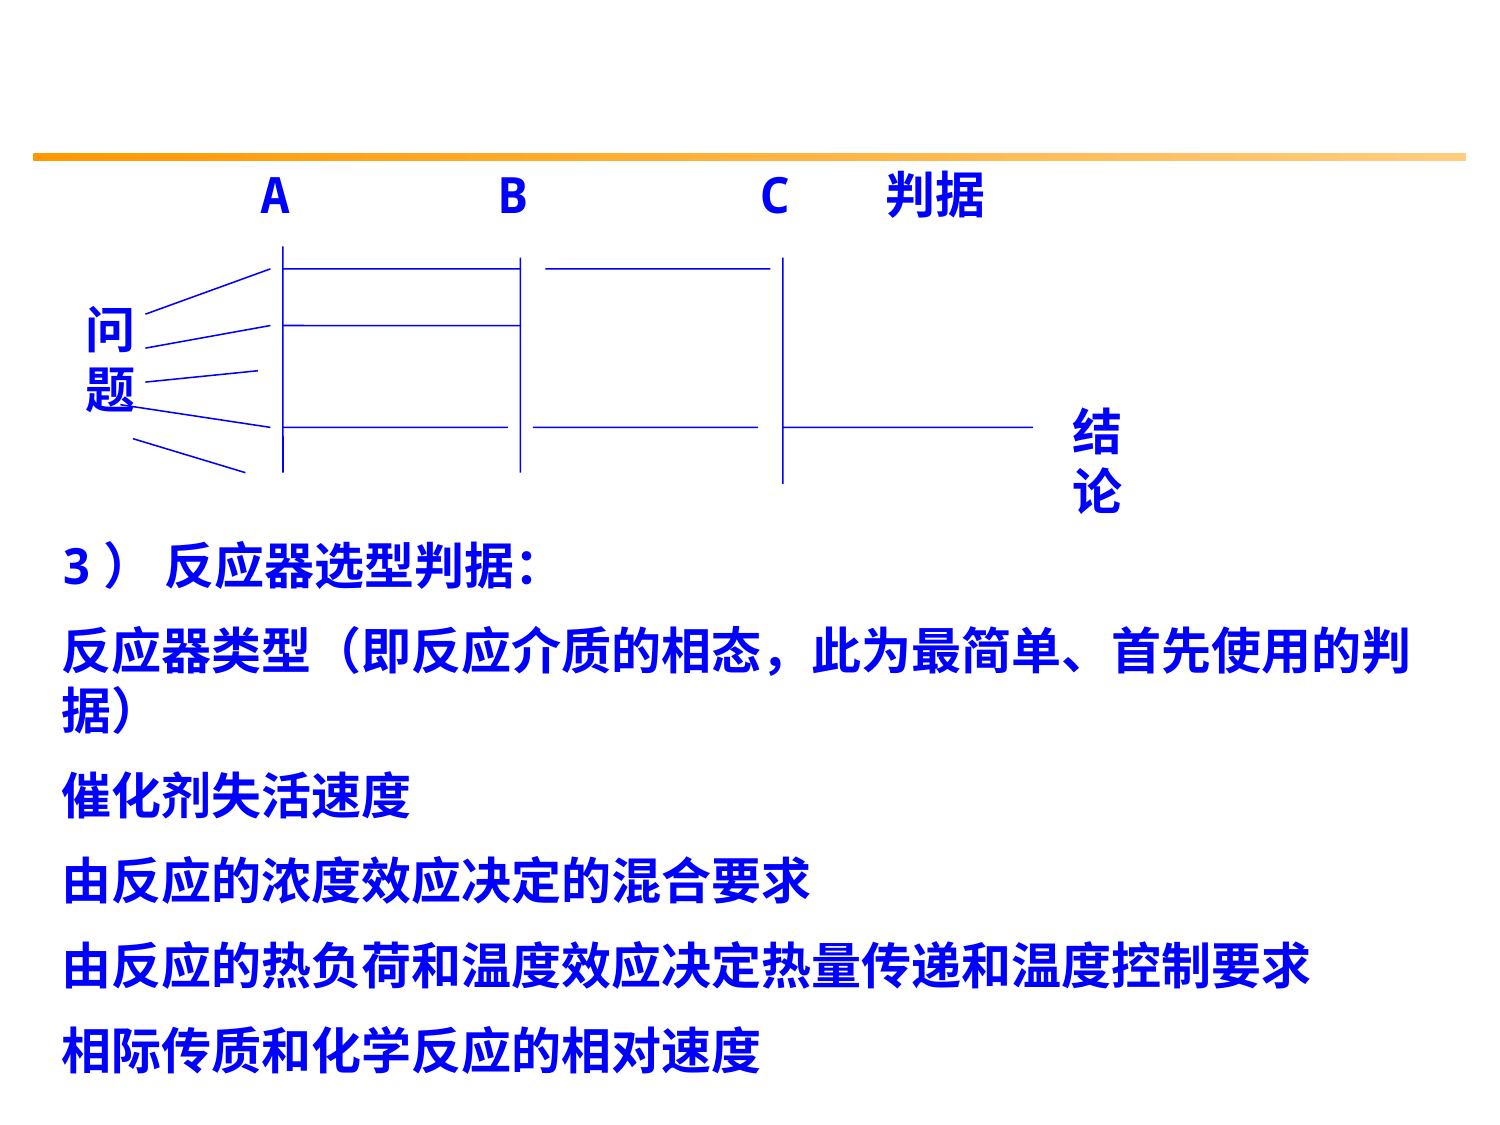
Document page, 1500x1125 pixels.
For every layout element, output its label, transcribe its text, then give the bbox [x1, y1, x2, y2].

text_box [70, 155, 1159, 516]
text_box 3） 反应器选型判据： 反应器类型（即反应介质的相态，此为最简单、首先使用的判据） 催化剂失活速度 由反应的浓度效应决定的混合要求 由反应的热负荷和温度效应决定热量传递和温度控制要求 相际传质和化学反应的相对速度 [46, 527, 1483, 1125]
